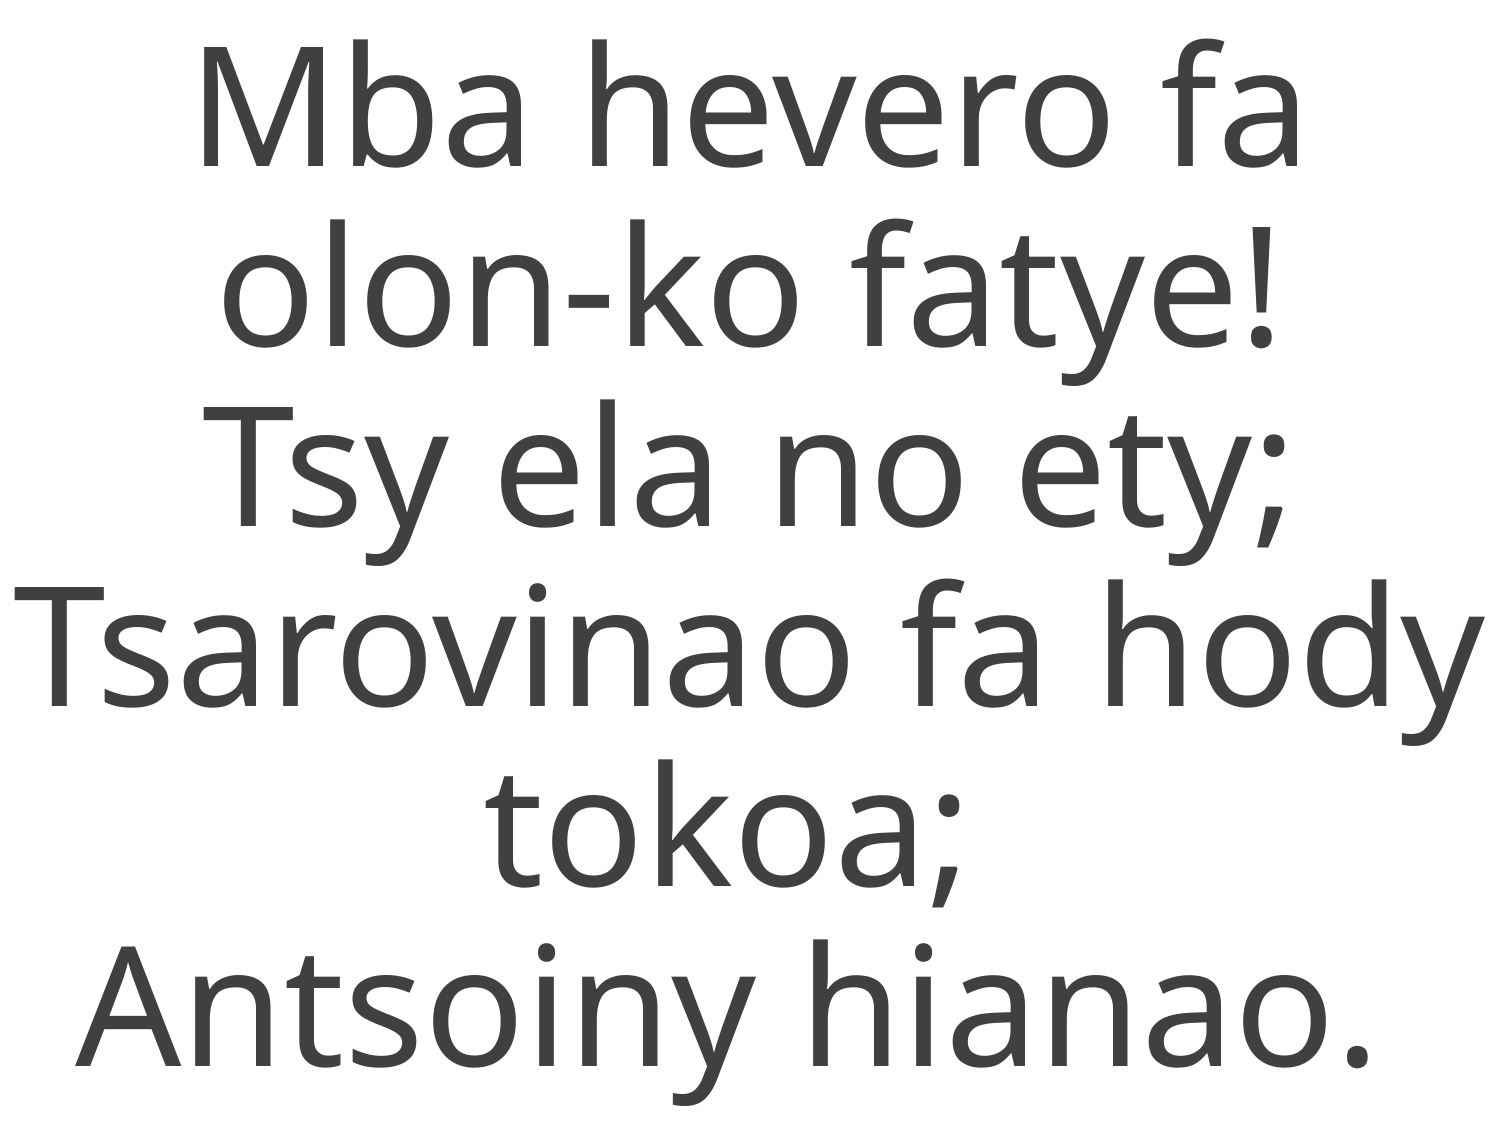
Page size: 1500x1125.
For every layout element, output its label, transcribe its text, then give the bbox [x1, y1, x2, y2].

title Mba hevero fa olon-ko fatye! Tsy ela no ety; Tsarovinao fa hody tokoa; Antsoiny hianao. [0, 453, 1500, 672]
